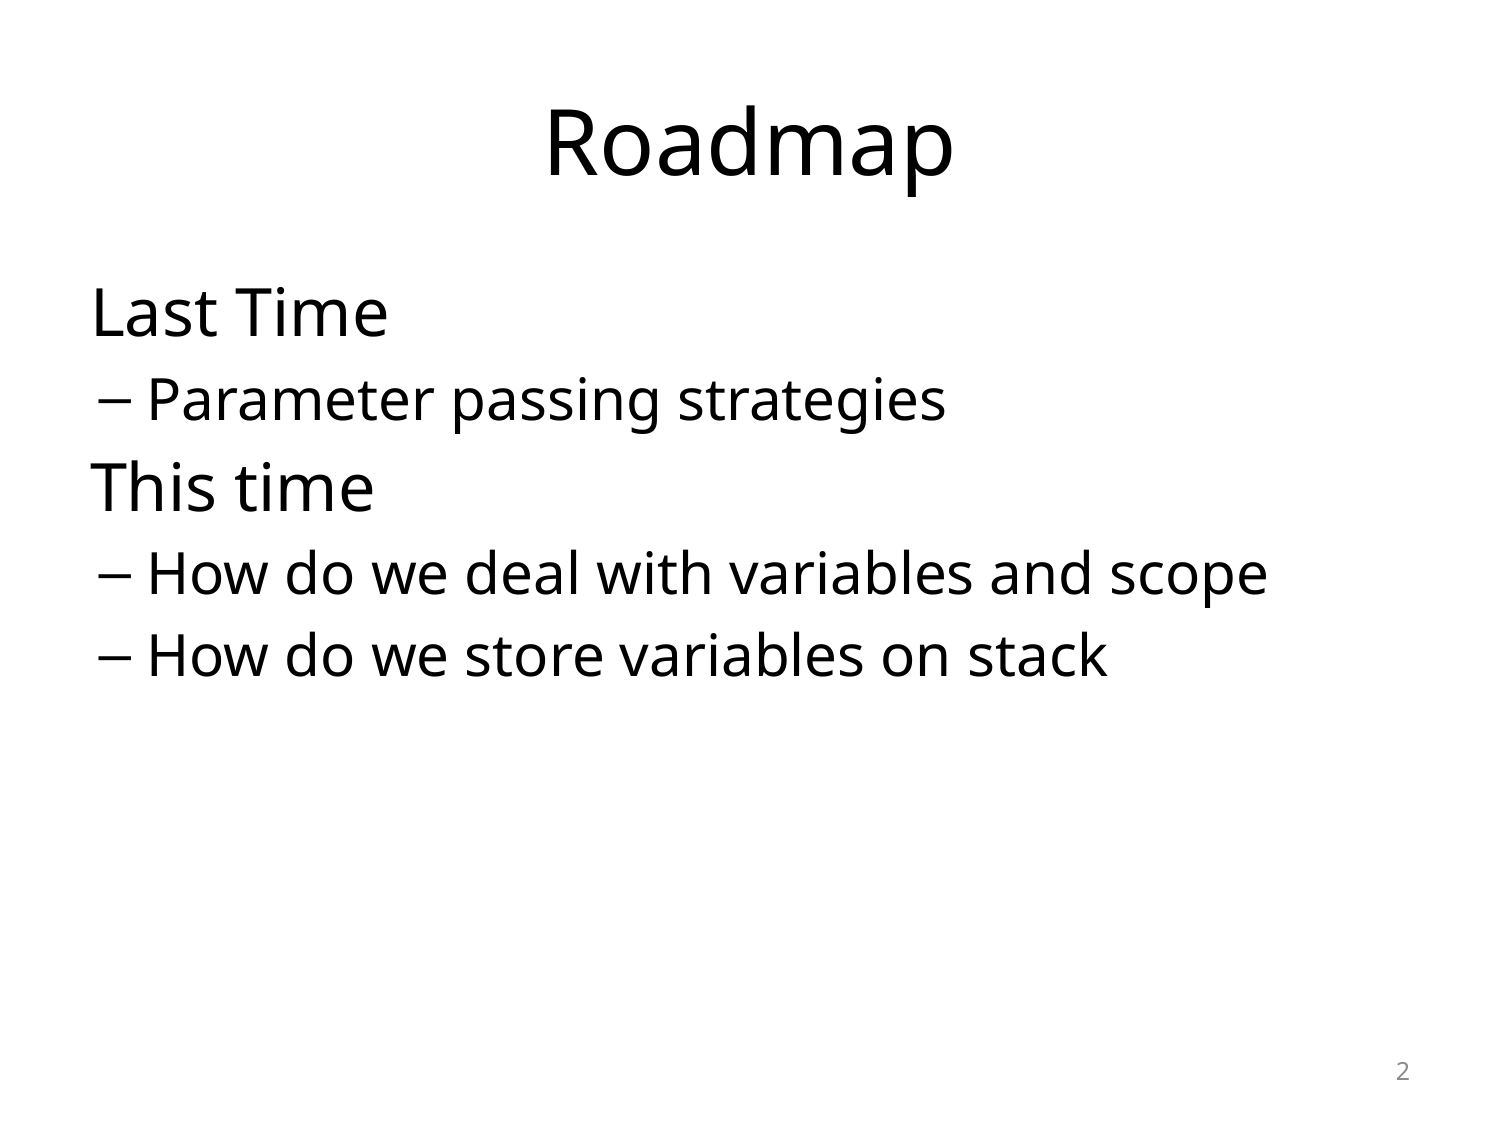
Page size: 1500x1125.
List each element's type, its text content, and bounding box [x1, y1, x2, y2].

slide_number 2 [1074, 1042, 1425, 1103]
list Last Time Parameter passing strategies This time How do we deal with variables and scope How do we store variables on stack [75, 262, 1425, 1005]
title Roadmap [75, 45, 1425, 233]
